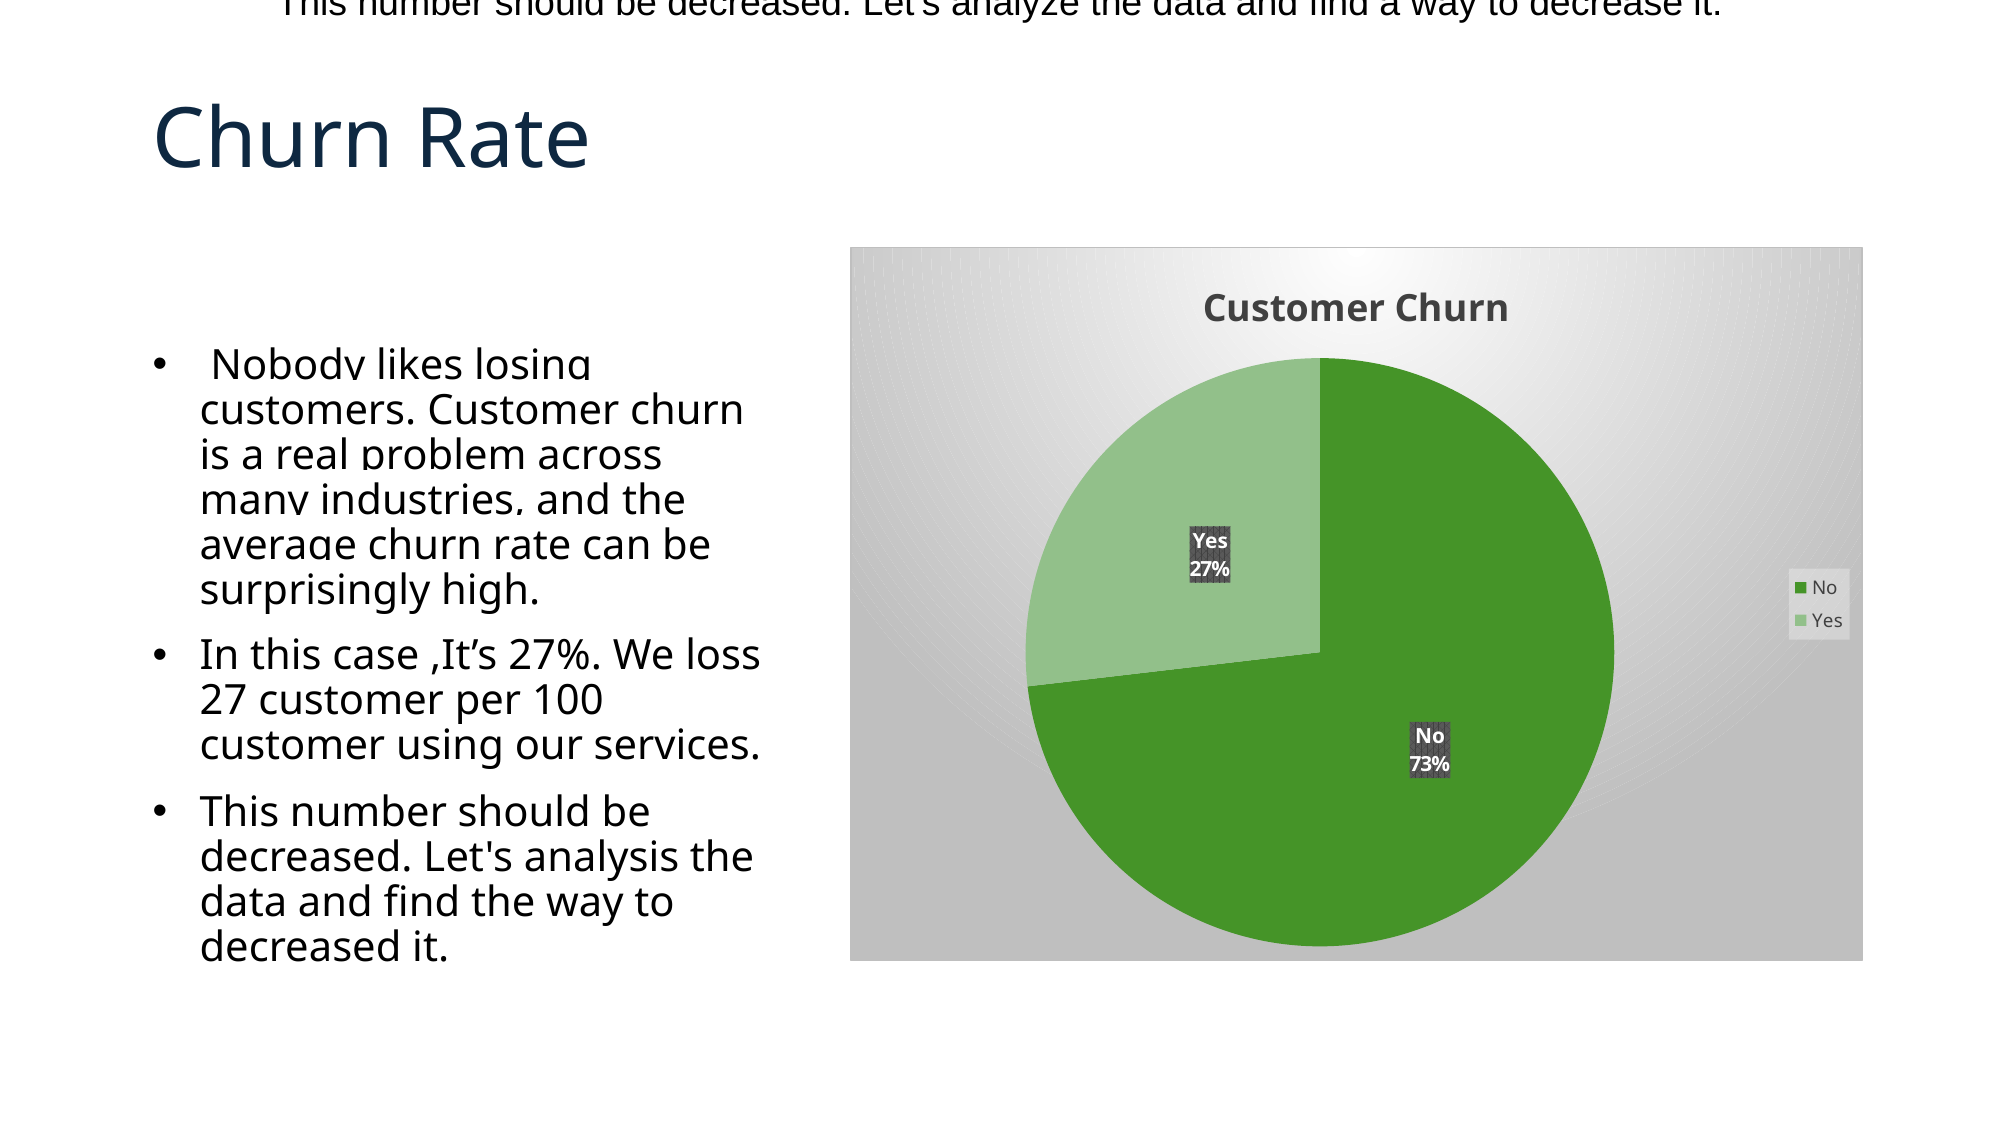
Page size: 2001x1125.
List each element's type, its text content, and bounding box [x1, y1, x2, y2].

text_box This number should be decreased. Let's analyze the data and find a way to decrease it. [261, 0, 1739, 31]
list Nobody likes losing customers. Customer churn is a real problem across many industries, and the average churn rate can be surprisingly high. In this case ,It’s 27%. We loss 27 customer per 100 customer using our services. This number should be decreased. Let's analysis the data and find the way to decreased it. [137, 275, 783, 963]
chart [849, 246, 1864, 962]
title Churn Rate [137, 87, 783, 194]
